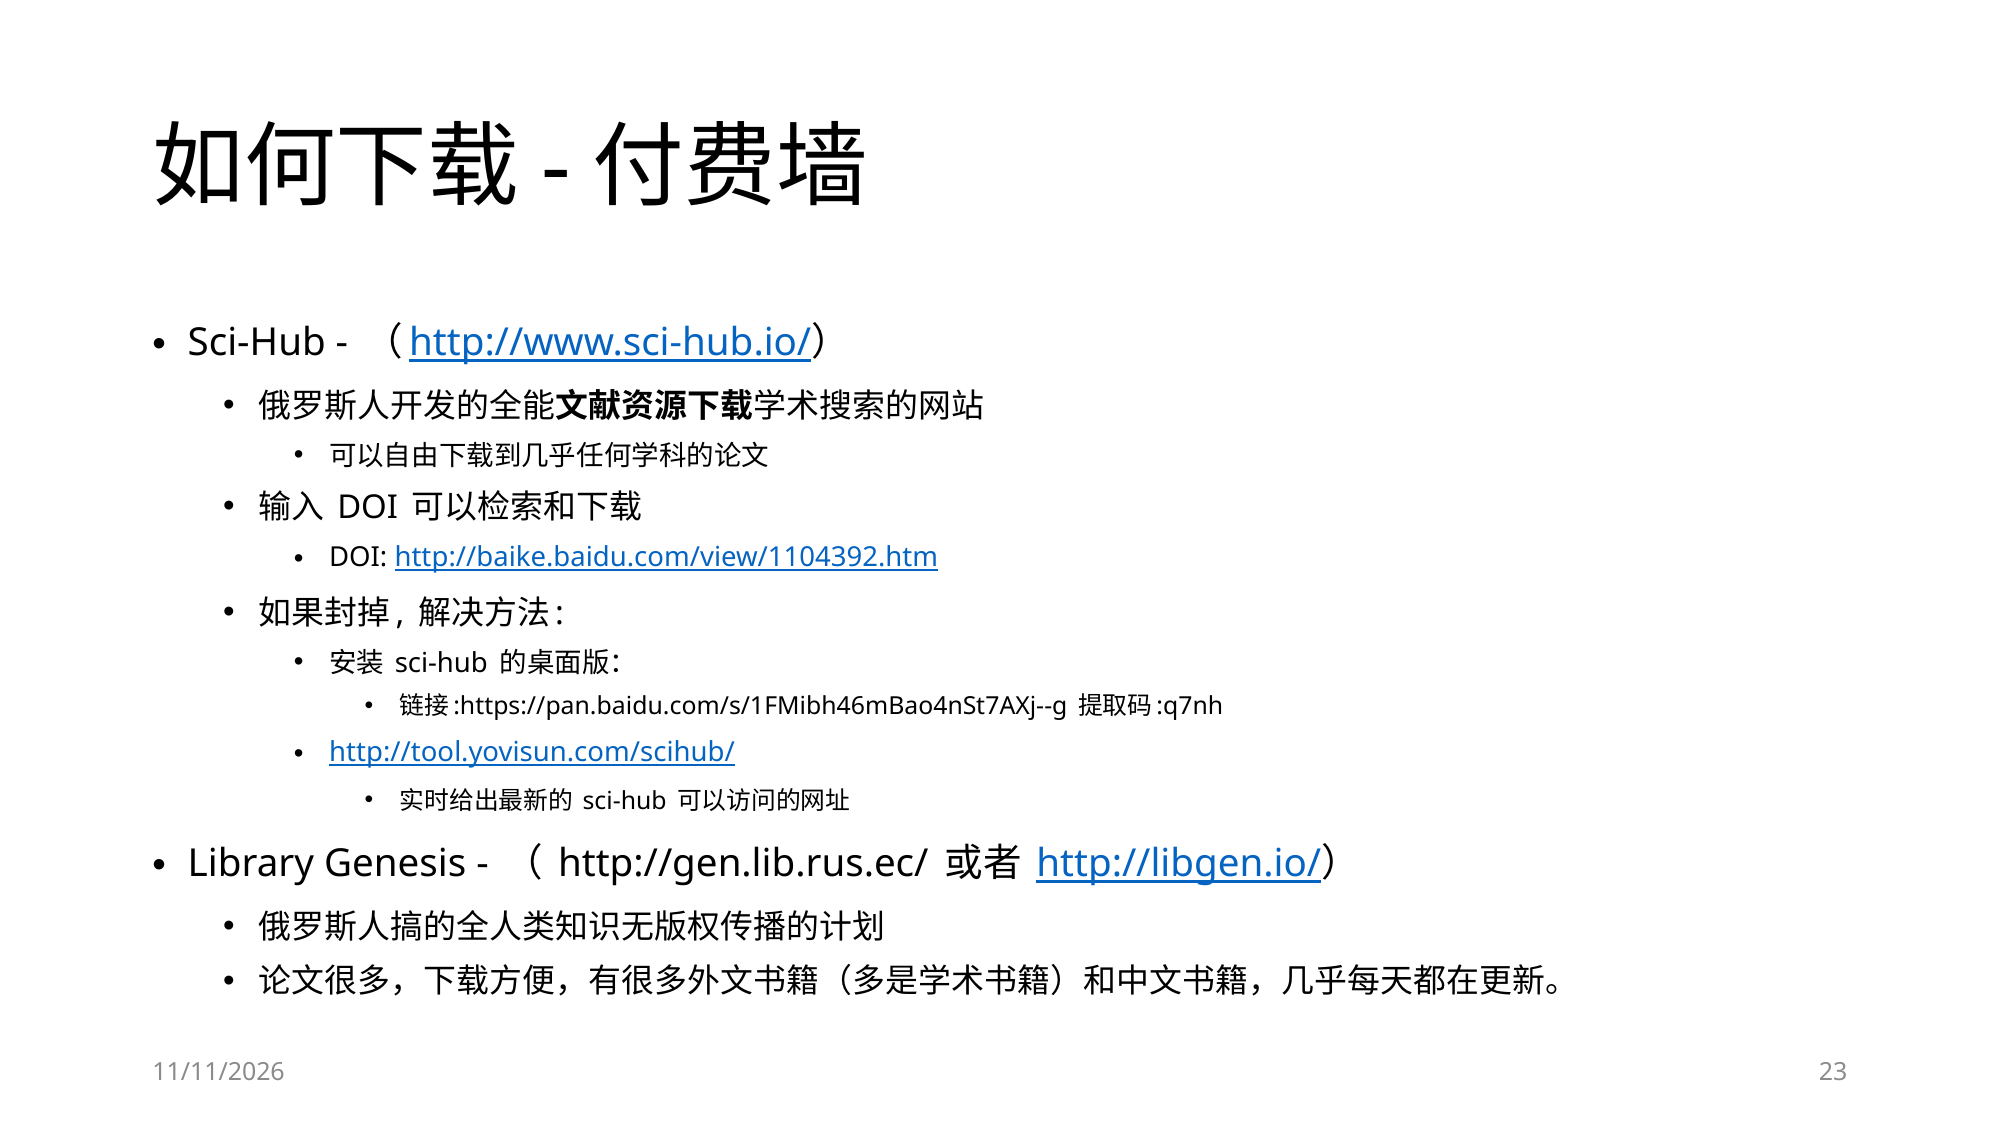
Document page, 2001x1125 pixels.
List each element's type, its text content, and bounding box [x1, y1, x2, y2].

slide_number 23 [1412, 1042, 1863, 1103]
title 如何下载-付费墙 [137, 59, 1863, 278]
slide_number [137, 1042, 588, 1103]
list Sci-Hub - （http://www.sci-hub.io/） 俄罗斯人开发的全能文献资源下载学术搜索的网站 可以自由下载到几乎任何学科的论文 输入 DOI 可以检索和下载 DOI: http://baike.baidu.com/view/1104392.htm 如果封掉, 解决方法: 安装 sci-hub 的桌面版： 链接:https://pan.baidu.com/s/1FMibh46mBao4nSt7AXj--g 提取码:q7nh http://tool.yovisun.com/scihub/ 实时给出最新的 sci-hub 可以访问的网址 Library Genesis - （ http://gen.lib.rus.ec/ 或者 http://libgen.io/） 俄罗斯人搞的全人类知识无版权传播的计划 论文很多，下载方便，有很多外文书籍（多是学术书籍）和中文书籍，几乎每天都在更新。 [137, 299, 1863, 1014]
